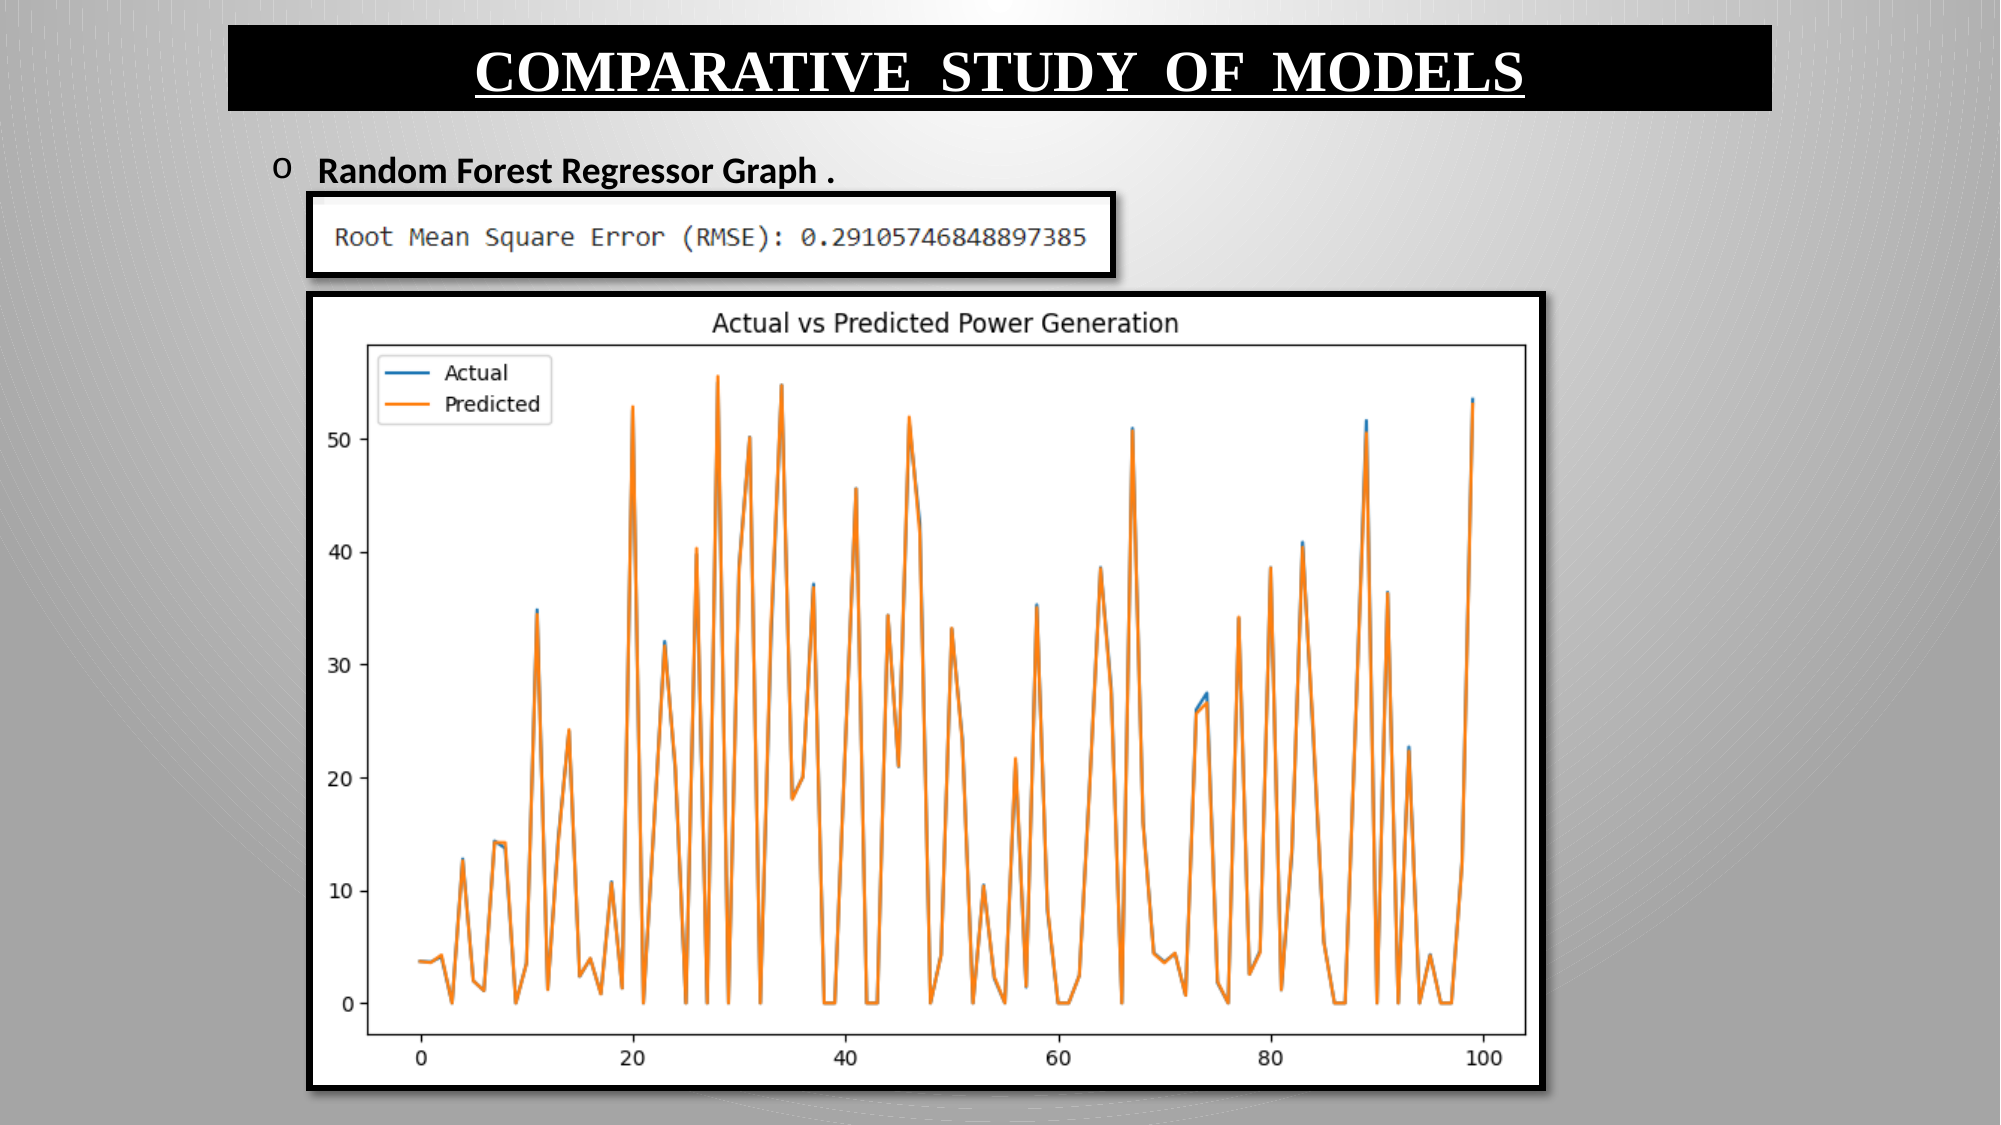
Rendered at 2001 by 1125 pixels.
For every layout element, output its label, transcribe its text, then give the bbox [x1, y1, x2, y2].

text_box COMPARATIVE STUDY OF MODELS [228, 25, 1772, 111]
text_box [427, 111, 1584, 183]
picture [312, 297, 1540, 1085]
text_box Random Forest Regressor Graph . [256, 138, 1246, 199]
picture [312, 197, 1110, 273]
